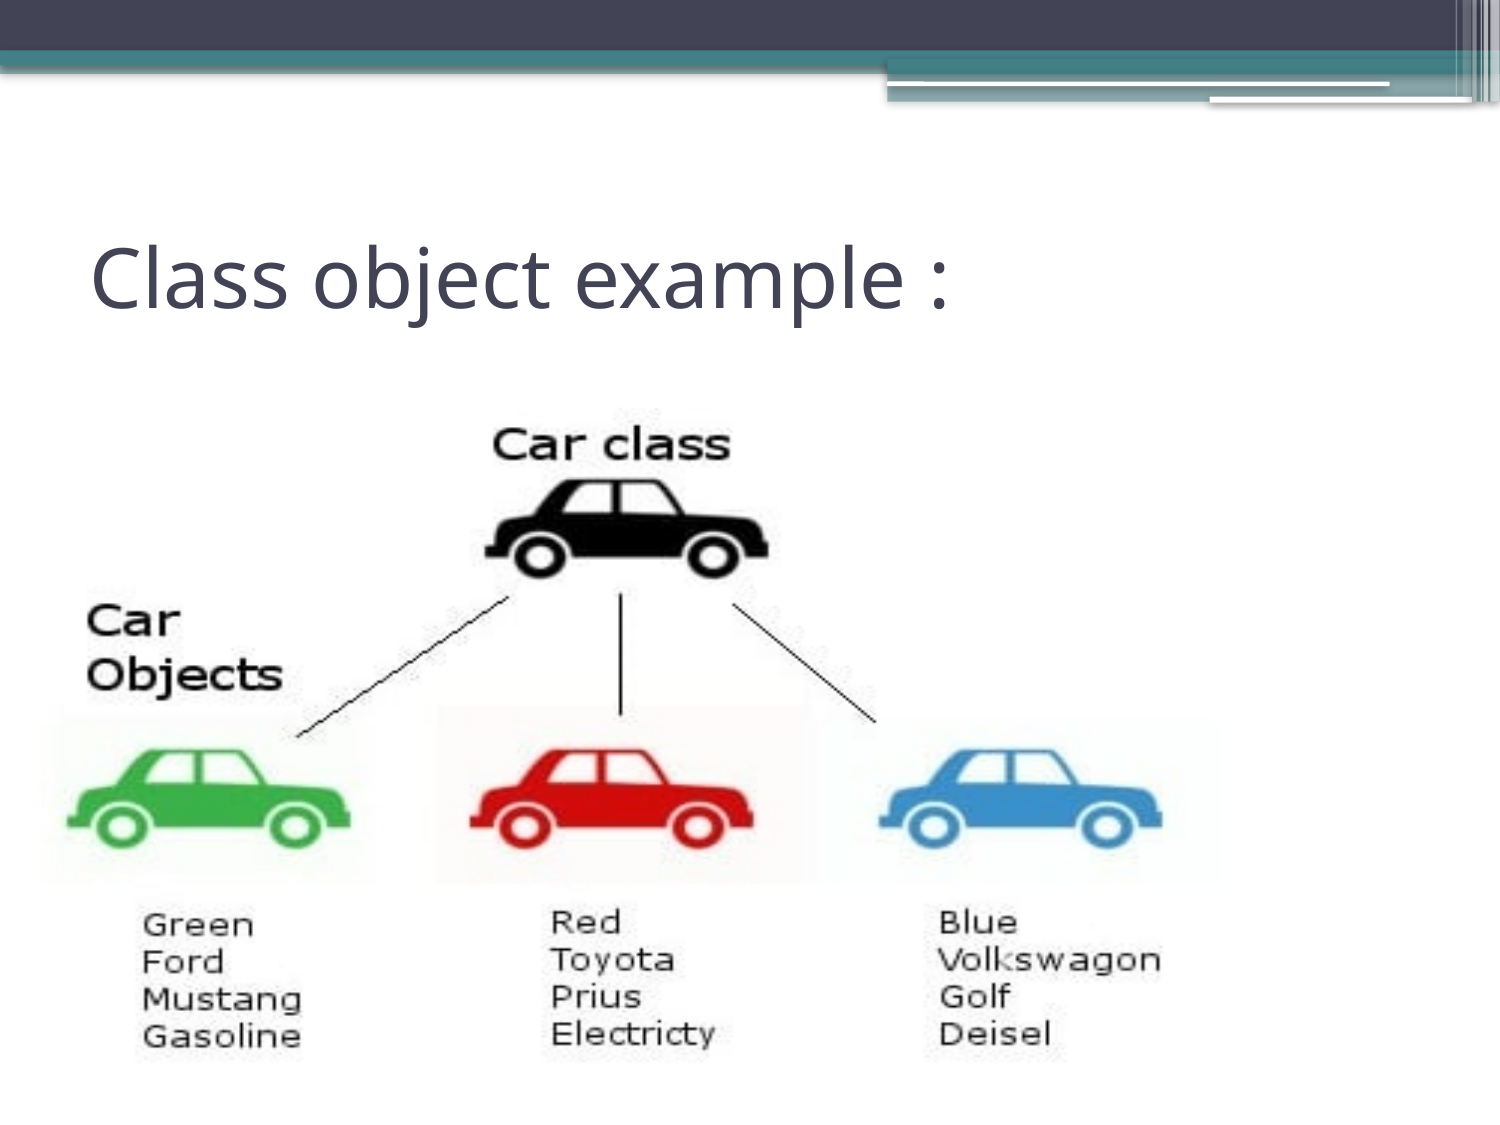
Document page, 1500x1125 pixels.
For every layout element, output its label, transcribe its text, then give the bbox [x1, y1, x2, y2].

title Class object example : [75, 187, 1425, 363]
picture [40, 369, 1235, 1125]
